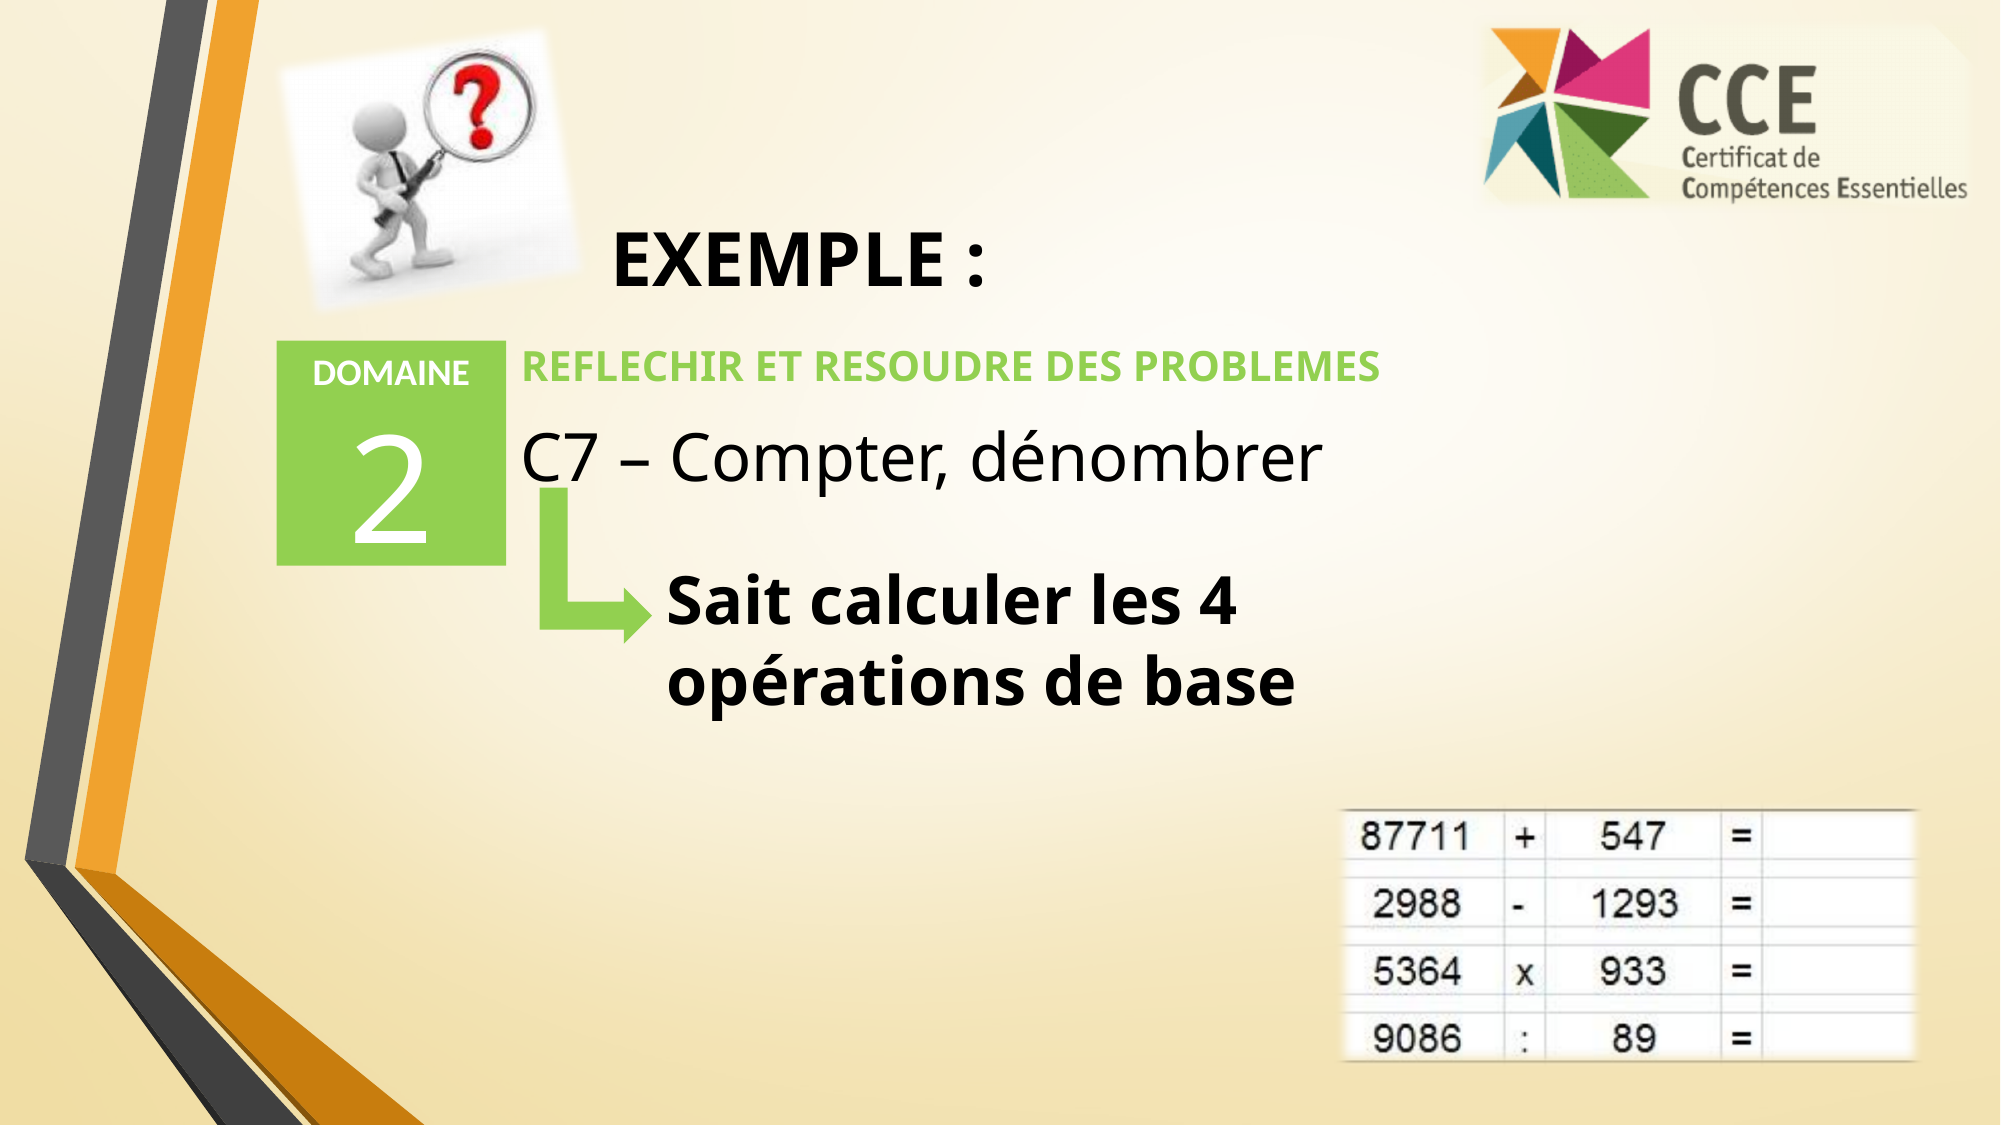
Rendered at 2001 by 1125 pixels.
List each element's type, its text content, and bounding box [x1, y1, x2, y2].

picture [1334, 800, 1923, 1067]
text_box Sait calculer les 4 opérations de base [651, 550, 1615, 726]
text_box [538, 486, 653, 646]
text_box EXEMPLE : [595, 204, 1127, 309]
picture [285, 35, 576, 304]
text_box DOMAINE 2 [276, 340, 507, 566]
text_box REFLECHIR ET RESOUDRE DES PROBLEMES C7 – Compter, dénombrer [506, 332, 1474, 527]
picture [1472, 15, 1979, 213]
